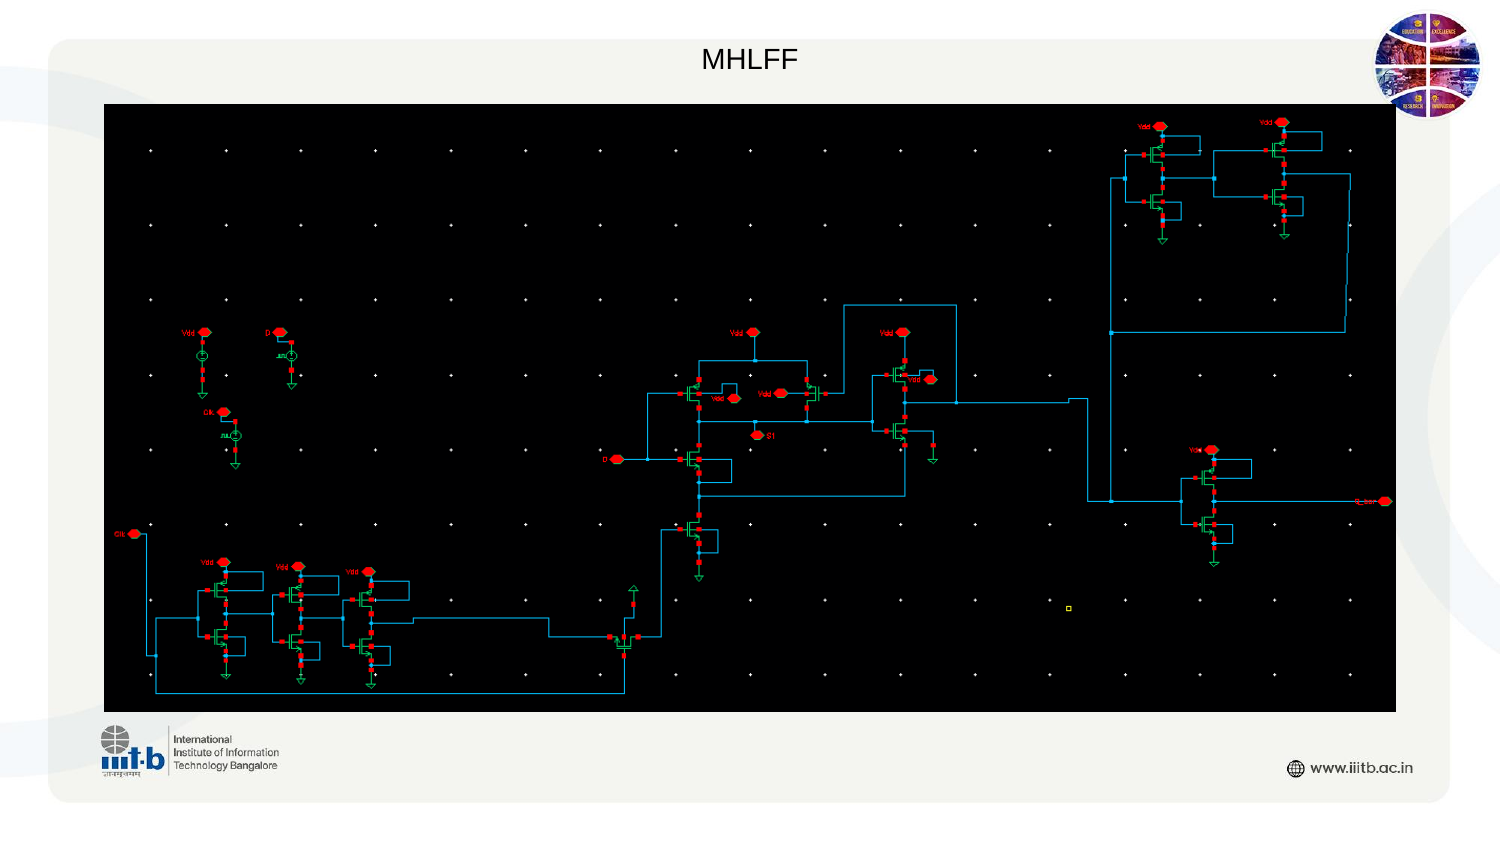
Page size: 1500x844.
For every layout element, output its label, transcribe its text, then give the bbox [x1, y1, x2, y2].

text_box MHLFF [589, 25, 911, 90]
picture [0, 0, 1500, 844]
